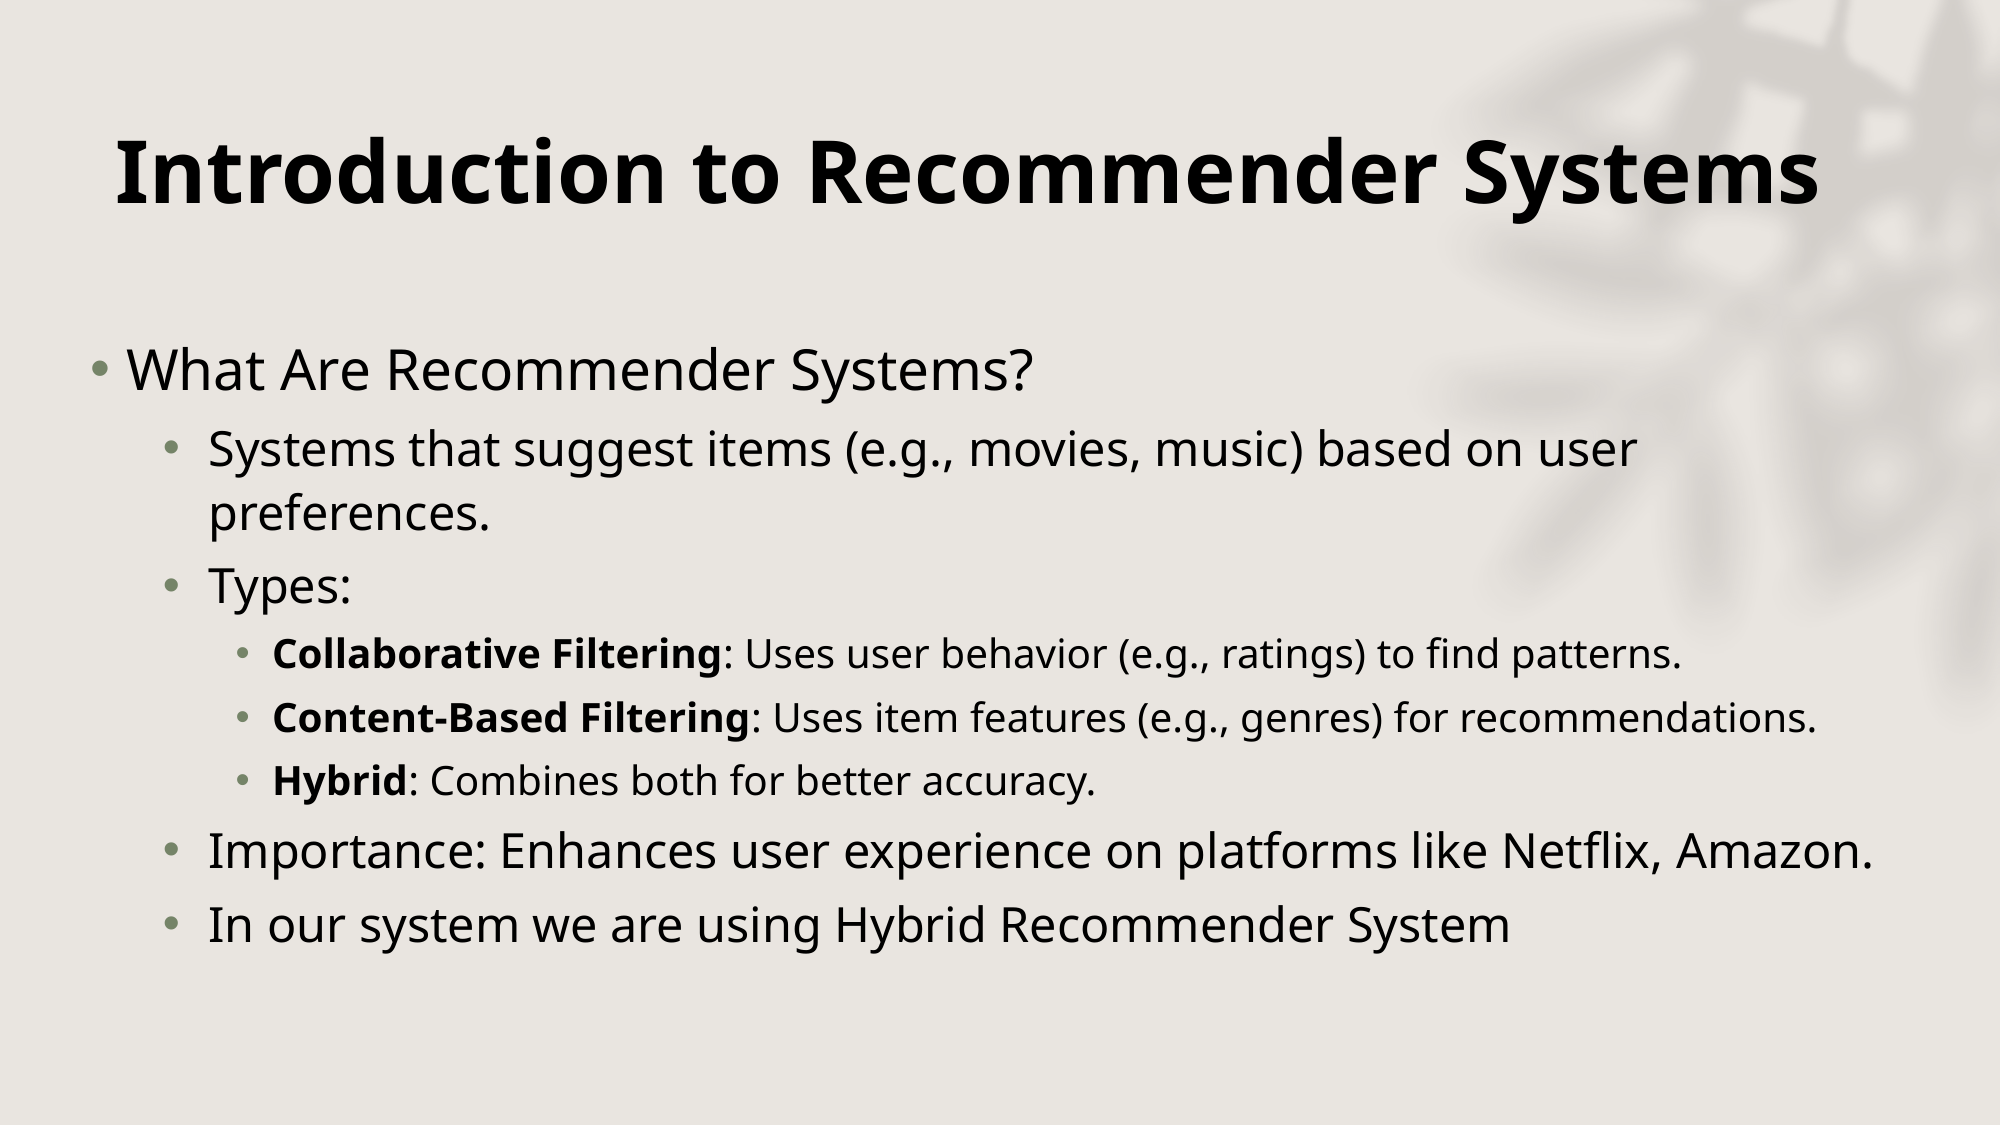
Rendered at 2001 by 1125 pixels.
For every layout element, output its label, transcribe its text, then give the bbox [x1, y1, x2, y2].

list What Are Recommender Systems? Systems that suggest items (e.g., movies, music) based on user preferences. Types: Collaborative Filtering: Uses user behavior (e.g., ratings) to find patterns. Content-Based Filtering: Uses item features (e.g., genres) for recommendations. Hybrid: Combines both for better accuracy. Importance: Enhances user experience on platforms like Netflix, Amazon. In our system we are using Hybrid Recommender System [75, 319, 1925, 1009]
title Introduction to Recommender Systems [75, 60, 1863, 278]
